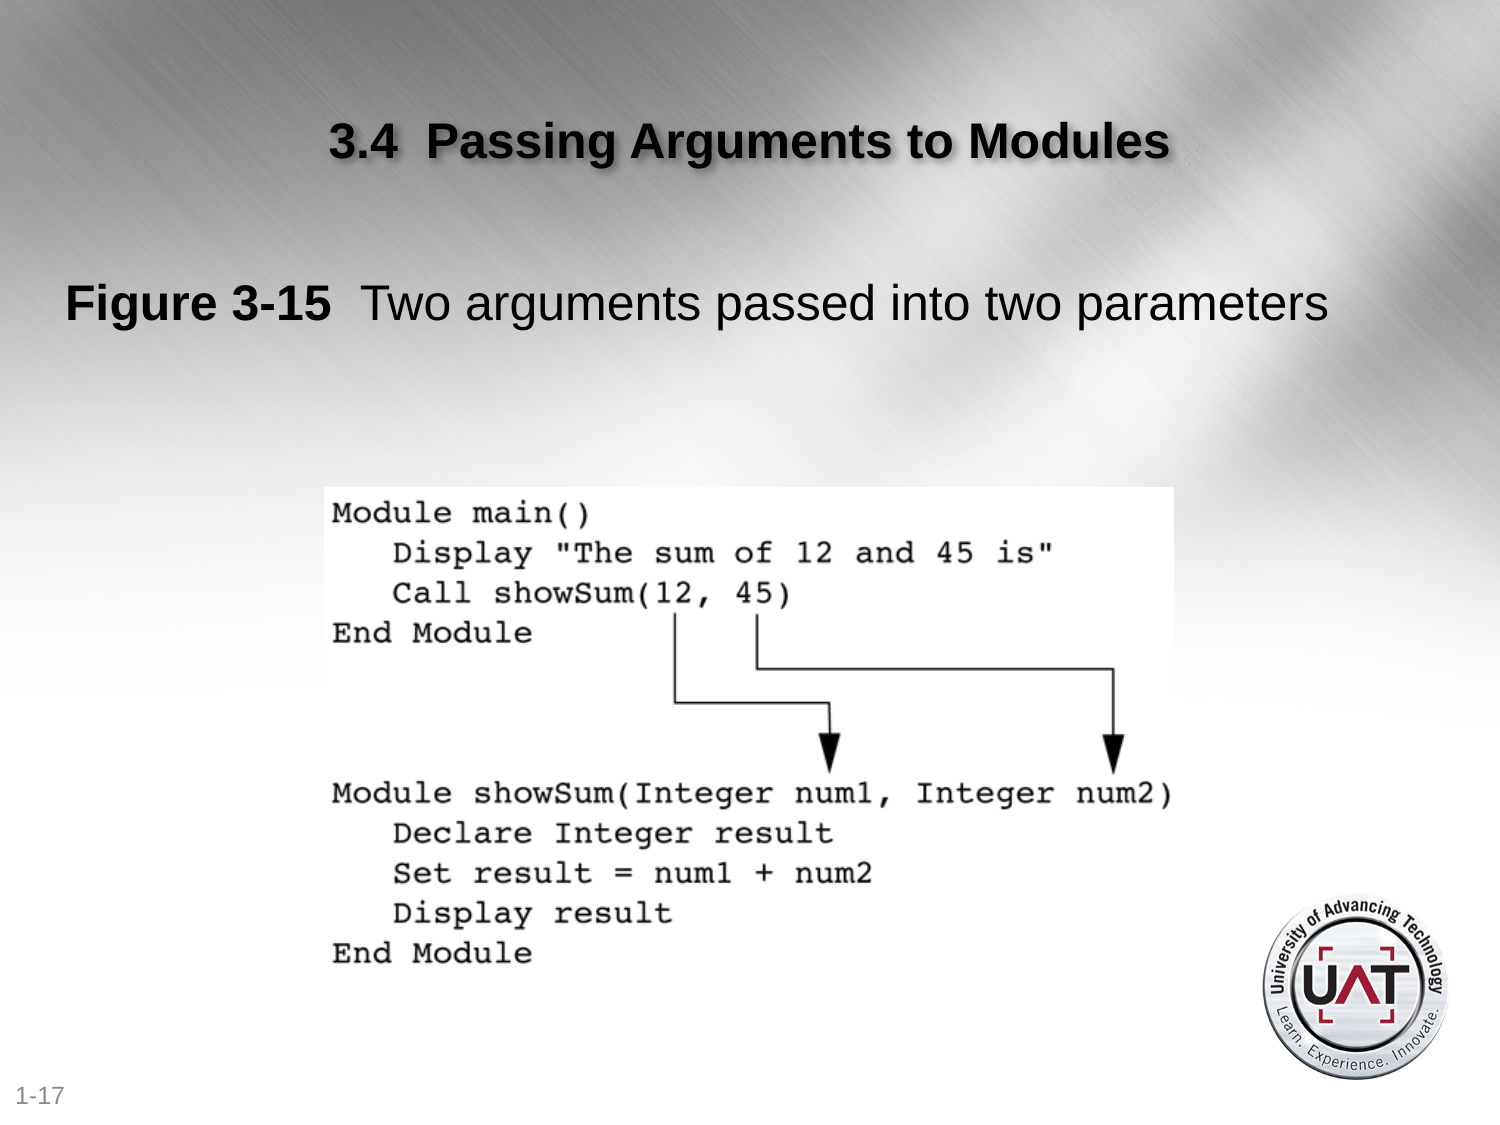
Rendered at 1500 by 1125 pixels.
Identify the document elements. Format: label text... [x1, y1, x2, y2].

slide_number 1-17 [0, 1065, 338, 1125]
picture [0, 0, 1500, 1125]
list Figure 3-15 Two arguments passed into two parameters [50, 262, 1411, 463]
title 3.4 Passing Arguments to Modules [75, 45, 1425, 233]
